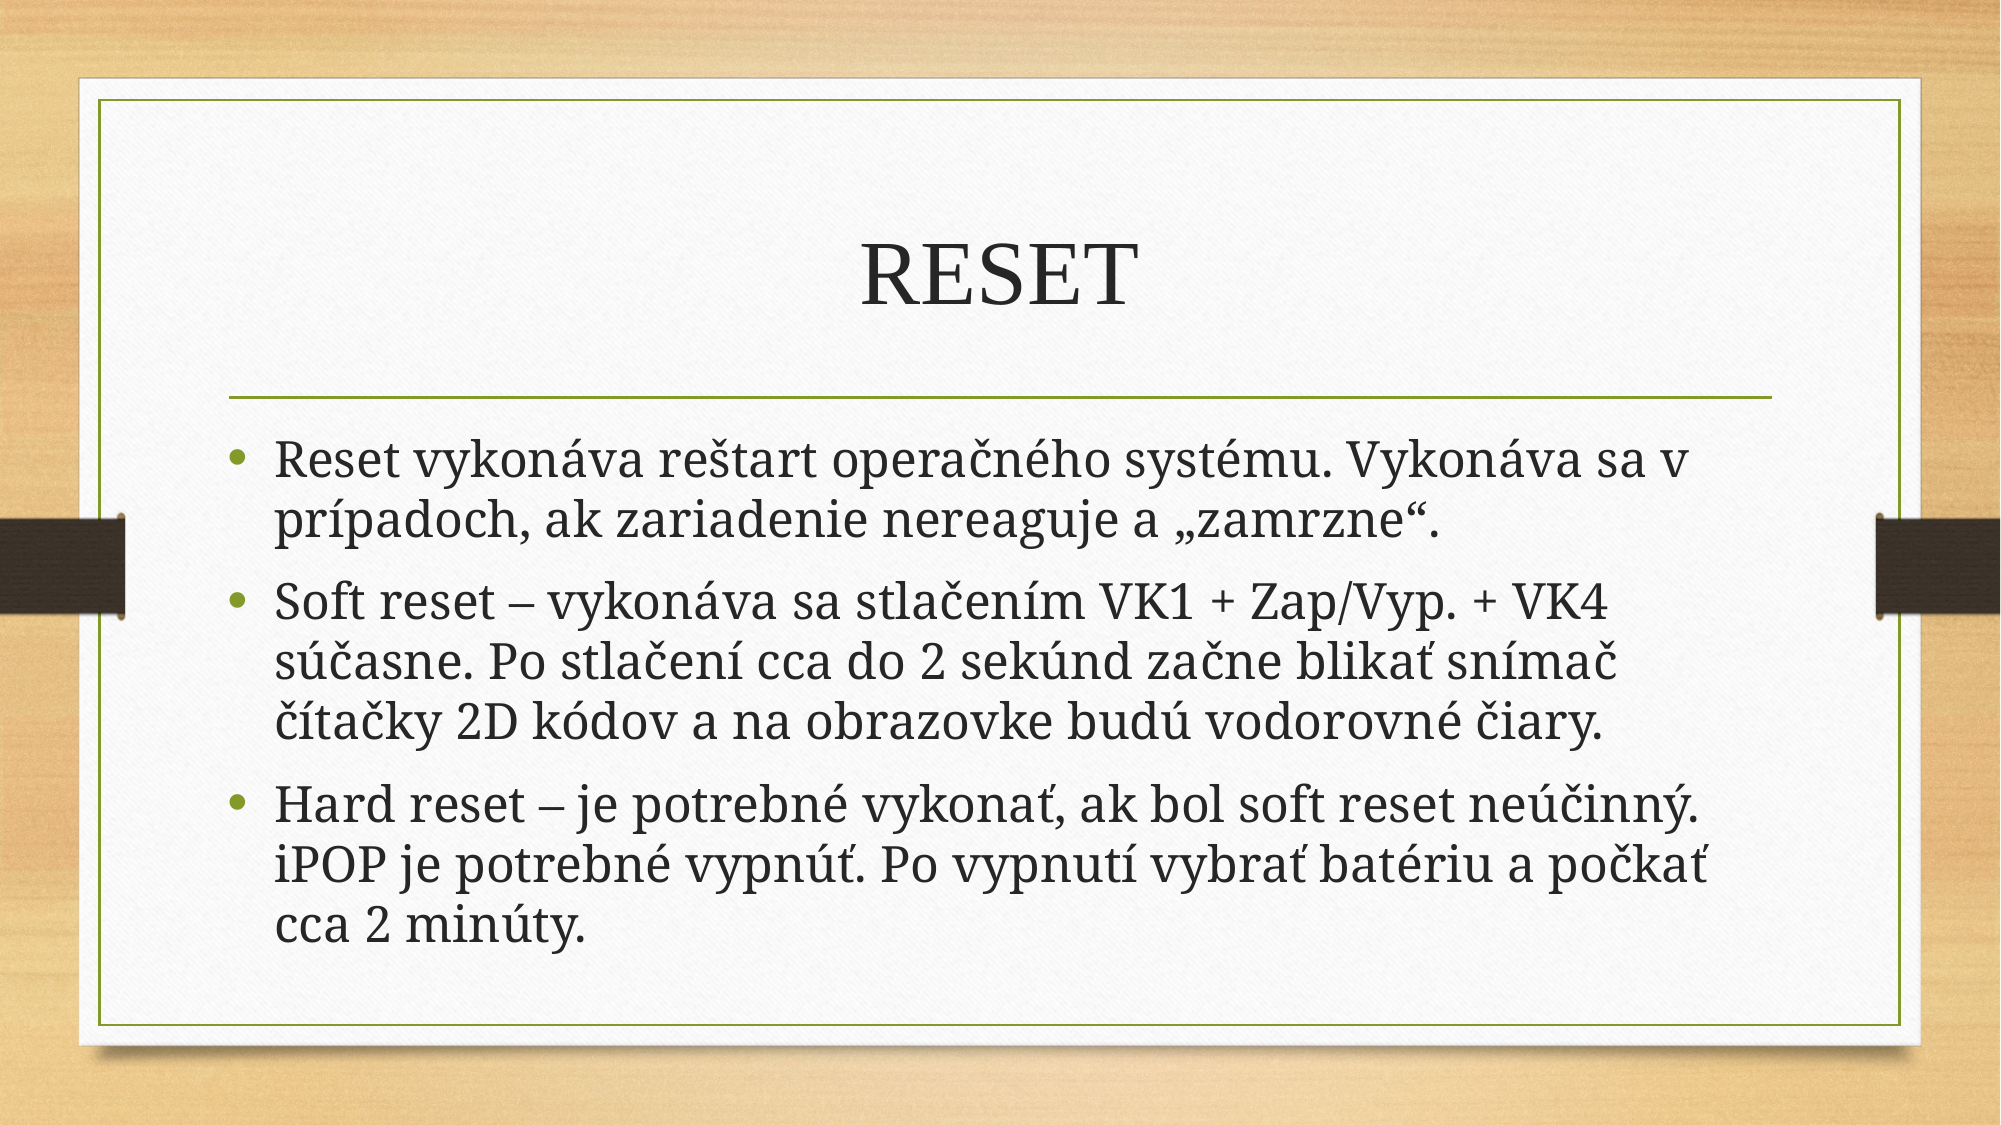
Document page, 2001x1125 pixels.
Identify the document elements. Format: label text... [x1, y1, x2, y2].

picture [0, 0, 2001, 1125]
title RESET [212, 161, 1788, 375]
list Reset vykonáva reštart operačného systému. Vykonáva sa v prípadoch, ak zariadenie nereaguje a „zamrzne“. Soft reset – vykonáva sa stlačením VK1 + Zap/Vyp. + VK4 súčasne. Po stlačení cca do 2 sekúnd začne blikať snímač čítačky 2D kódov a na obrazovke budú vodorovné čiary. Hard reset – je potrebné vykonať, ak bol soft reset neúčinný. iPOP je potrebné vypnúť. Po vypnutí vybrať batériu a počkať cca 2 minúty. [212, 419, 1788, 964]
